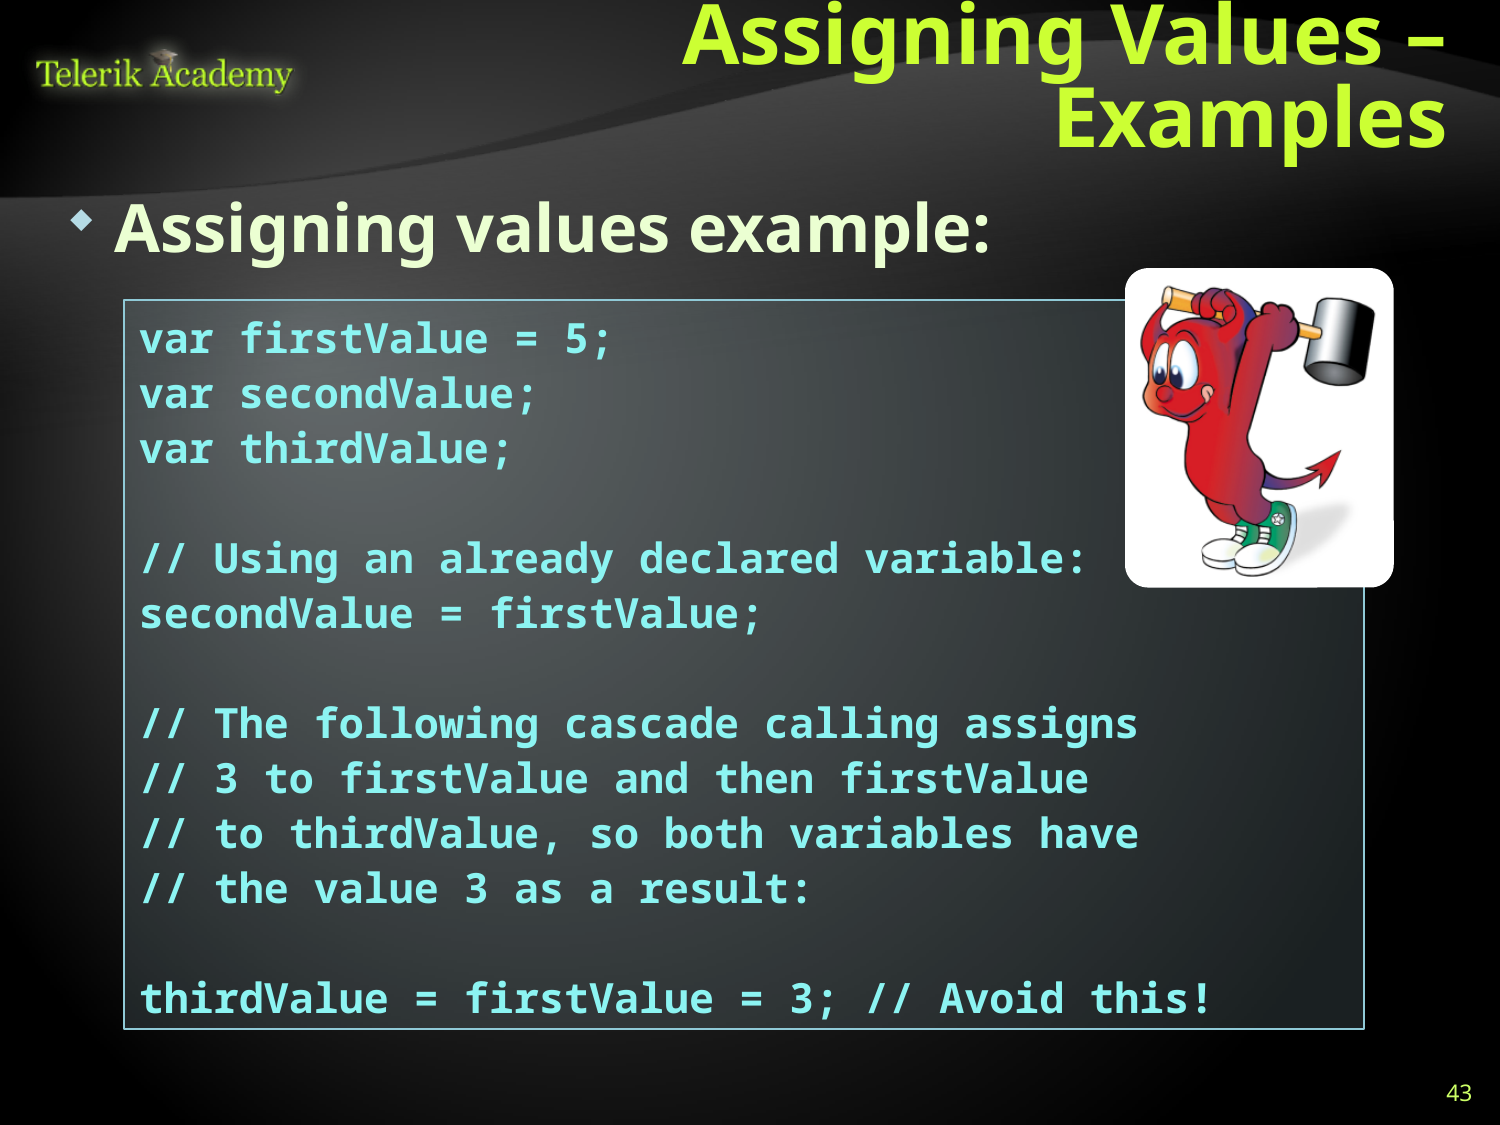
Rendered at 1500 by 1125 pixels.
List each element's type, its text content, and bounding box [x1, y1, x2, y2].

text_box var firstValue = 5; var secondValue; var thirdValue; // Using an already declared variable: secondValue = firstValue; // The following cascade calling assigns // 3 to firstValue and then firstValue // to thirdValue, so both variables have // the value 3 as a result: thirdValue = firstValue = 3; // Avoid this! [123, 299, 1365, 1030]
slide_number 43 [1412, 1074, 1488, 1113]
title Assigning Values – Examples [300, 12, 1463, 150]
list Assigning values example: [53, 174, 1447, 1050]
picture [0, 0, 1500, 1125]
